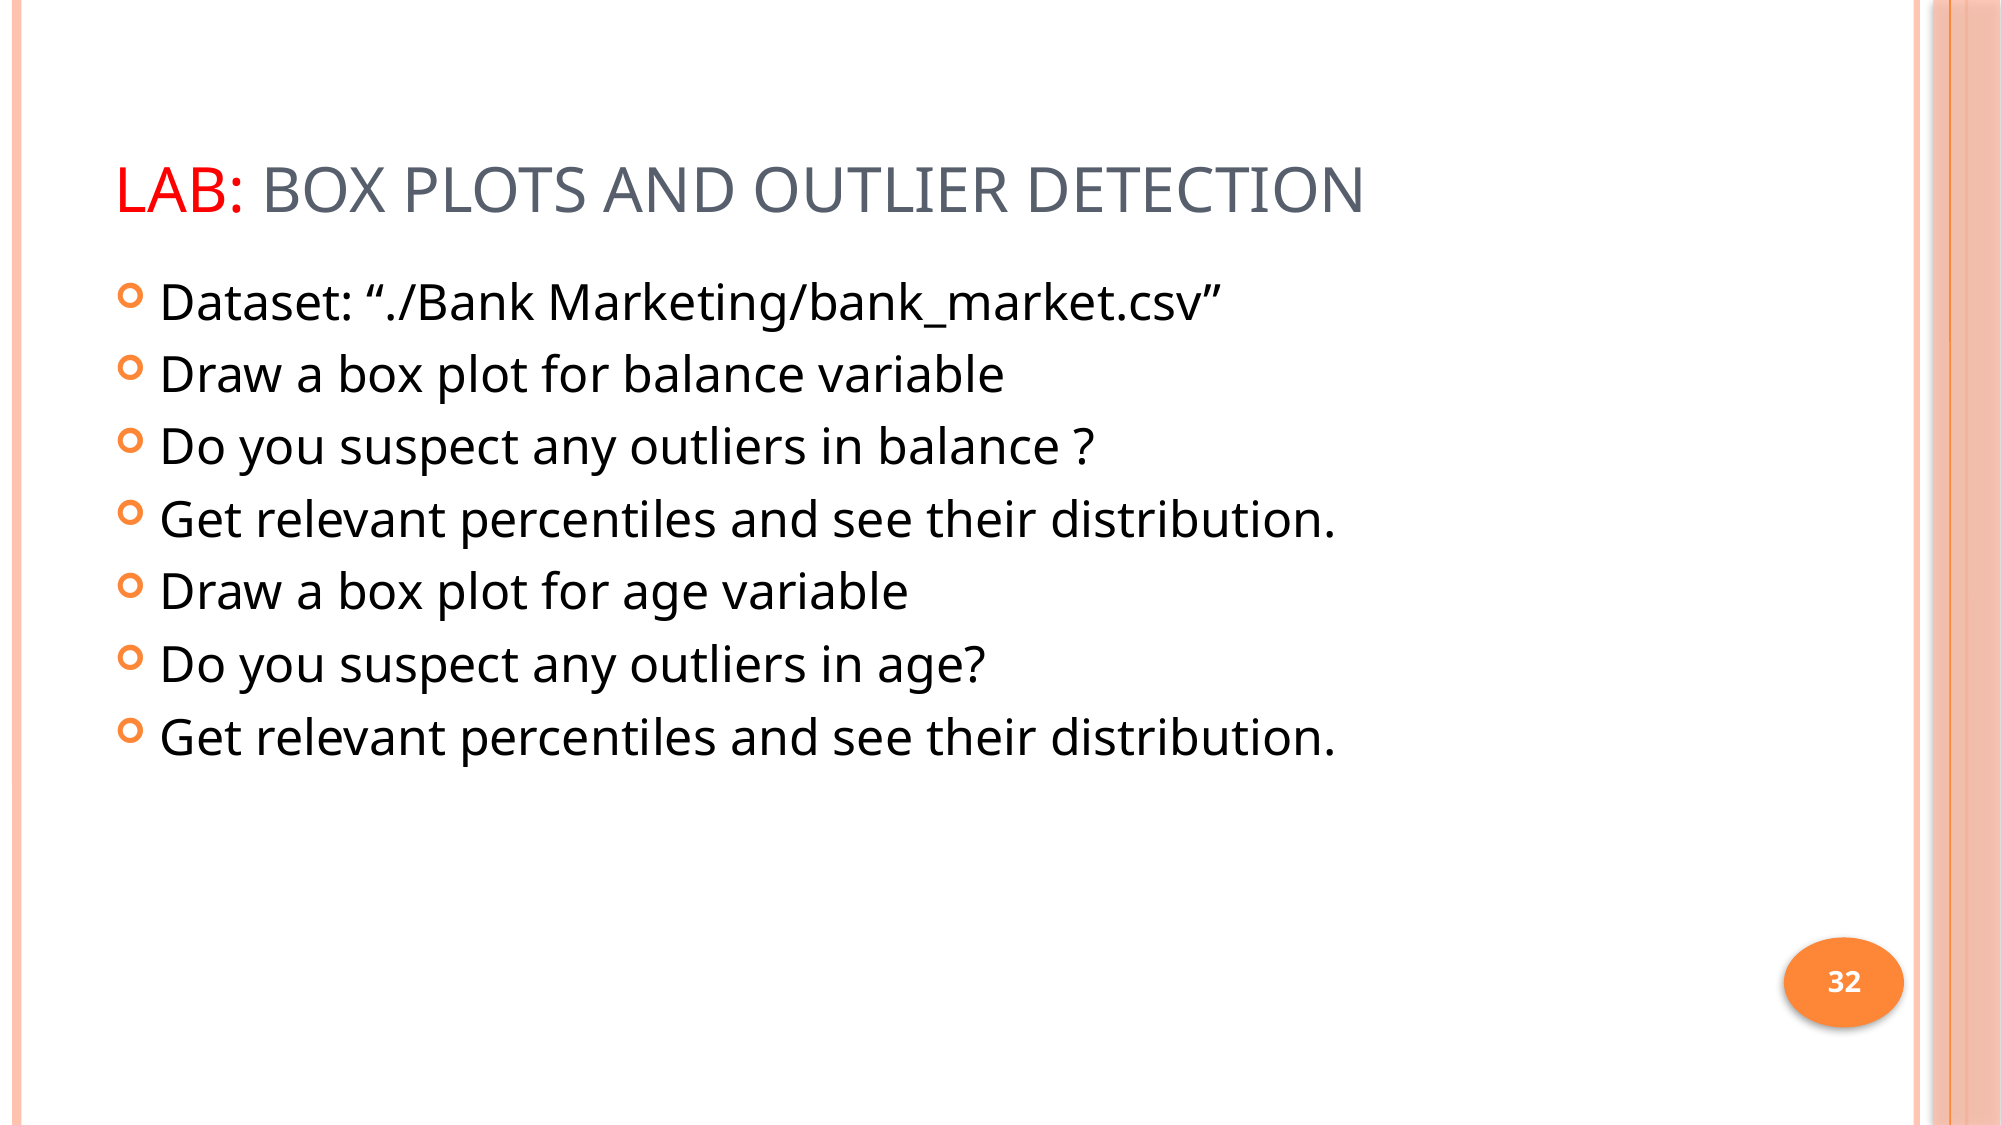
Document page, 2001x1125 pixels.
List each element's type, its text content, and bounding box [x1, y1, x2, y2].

title LAB: Box plots and outlier detection [99, 45, 1734, 233]
list Dataset: “./Bank Marketing/bank_market.csv” Draw a box plot for balance variable Do you suspect any outliers in balance ? Get relevant percentiles and see their distribution. Draw a box plot for age variable Do you suspect any outliers in age? Get relevant percentiles and see their distribution. [99, 262, 1734, 1062]
slide_number 32 [1777, 940, 1912, 1027]
